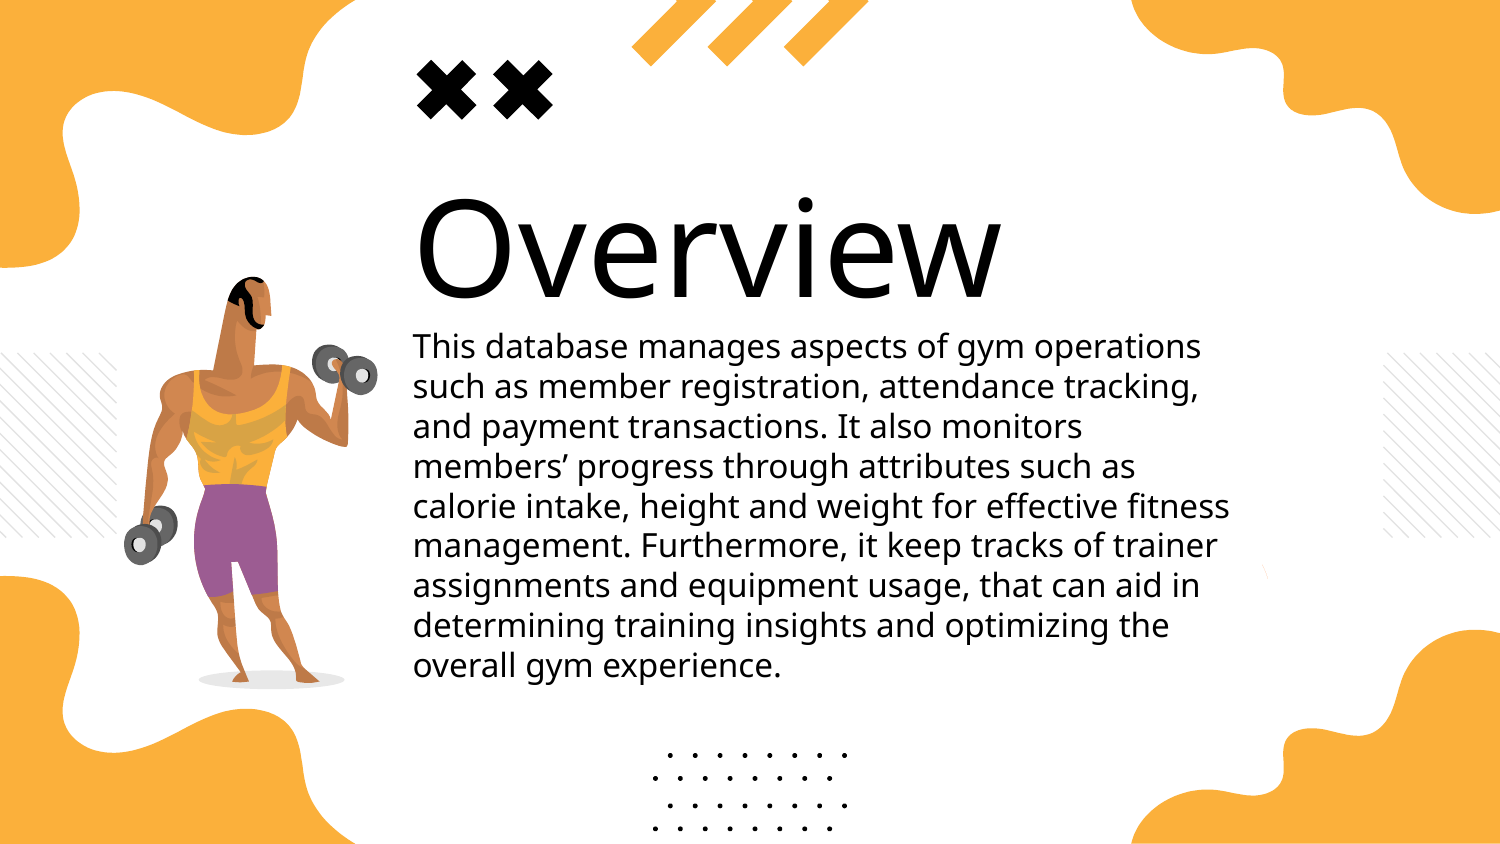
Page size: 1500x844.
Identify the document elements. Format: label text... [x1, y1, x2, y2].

title Overview [397, 175, 1112, 311]
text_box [416, 59, 554, 120]
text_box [123, 276, 378, 690]
subtitle This database manages aspects of gym operations such as member registration, attendance tracking, and payment transactions. It also monitors members’ progress through attributes such as calorie intake, height and weight for effective fitness management. Furthermore, it keep tracks of trainer assignments and equipment usage, that can aid in determining training insights and optimizing the overall gym experience. [397, 320, 1262, 690]
